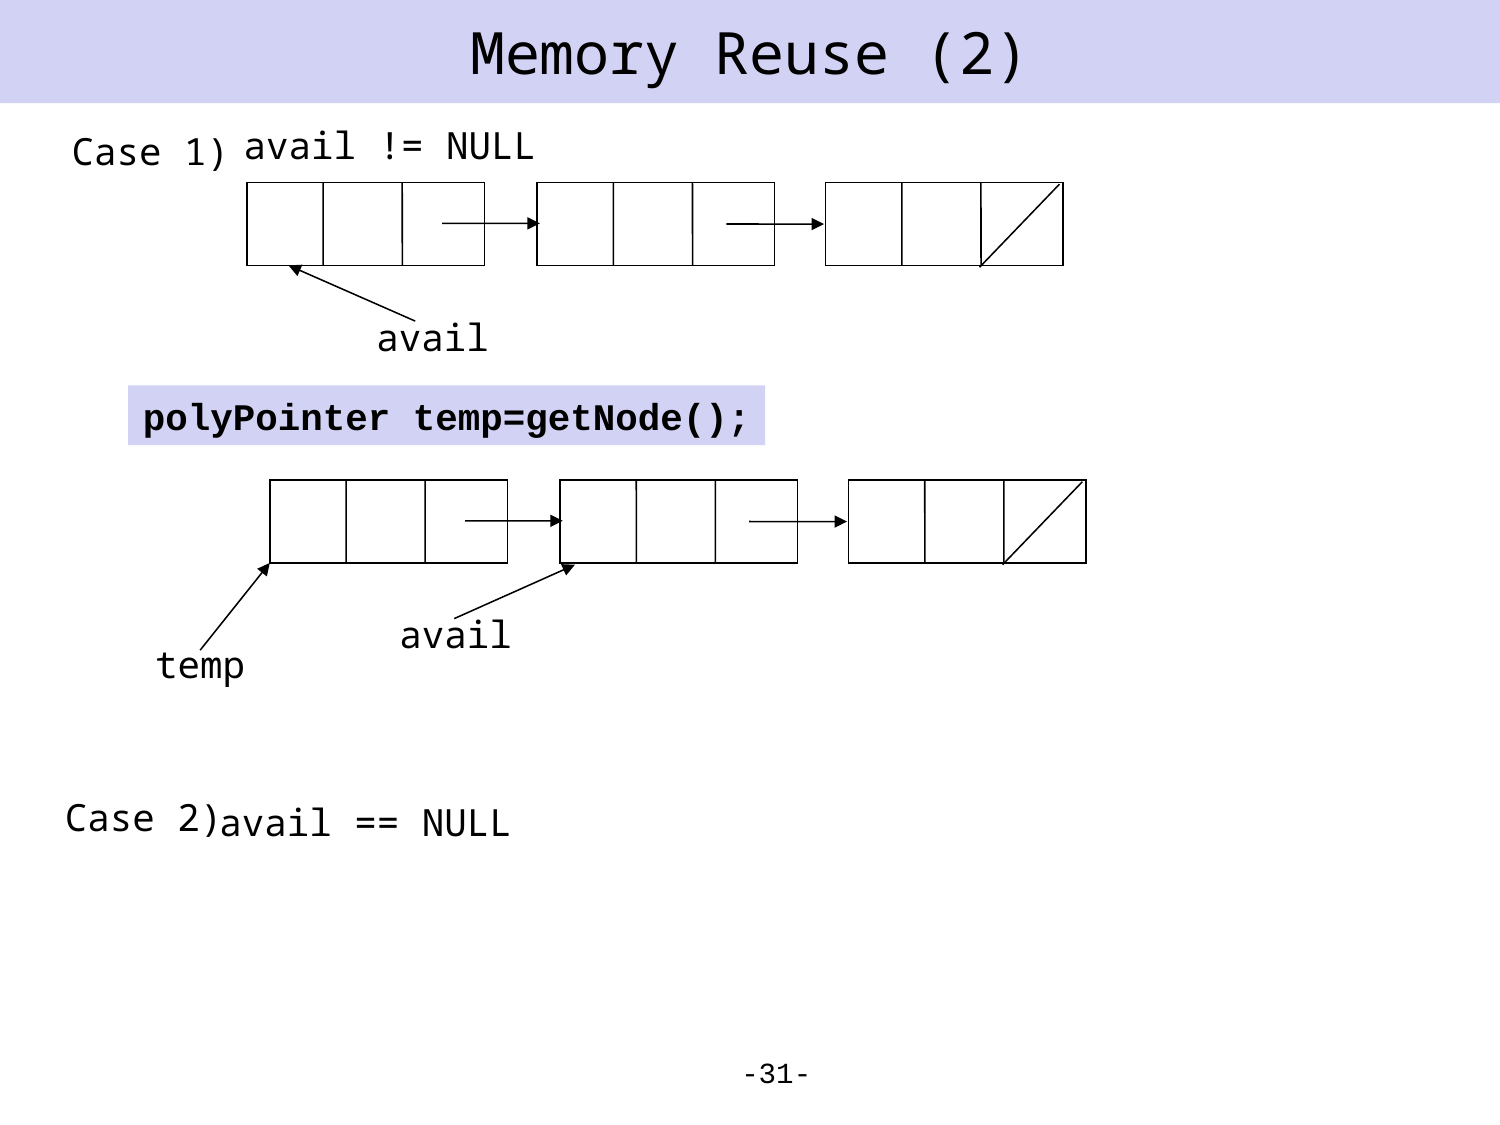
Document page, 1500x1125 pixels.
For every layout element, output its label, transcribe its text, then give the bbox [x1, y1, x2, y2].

text_box [803, 515, 843, 528]
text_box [559, 479, 798, 564]
text_box Case 2) [49, 786, 237, 847]
text_box avail [384, 604, 527, 664]
text_box [513, 514, 554, 528]
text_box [453, 564, 576, 619]
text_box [536, 182, 775, 266]
text_box Case 1) [56, 120, 244, 180]
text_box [199, 562, 271, 651]
text_box avail != NULL [228, 114, 551, 174]
text_box [488, 217, 531, 230]
slide_number -31- [513, 1046, 827, 1094]
text_box polyPointer temp=getNode(); [128, 385, 766, 446]
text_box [246, 182, 485, 266]
text_box avail == NULL [204, 791, 527, 852]
text_box [781, 217, 820, 231]
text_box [825, 182, 1064, 266]
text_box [848, 479, 1087, 564]
text_box temp [140, 633, 260, 694]
title Memory Reuse (2) [0, 0, 1500, 104]
text_box avail [361, 306, 504, 367]
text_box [269, 479, 508, 564]
